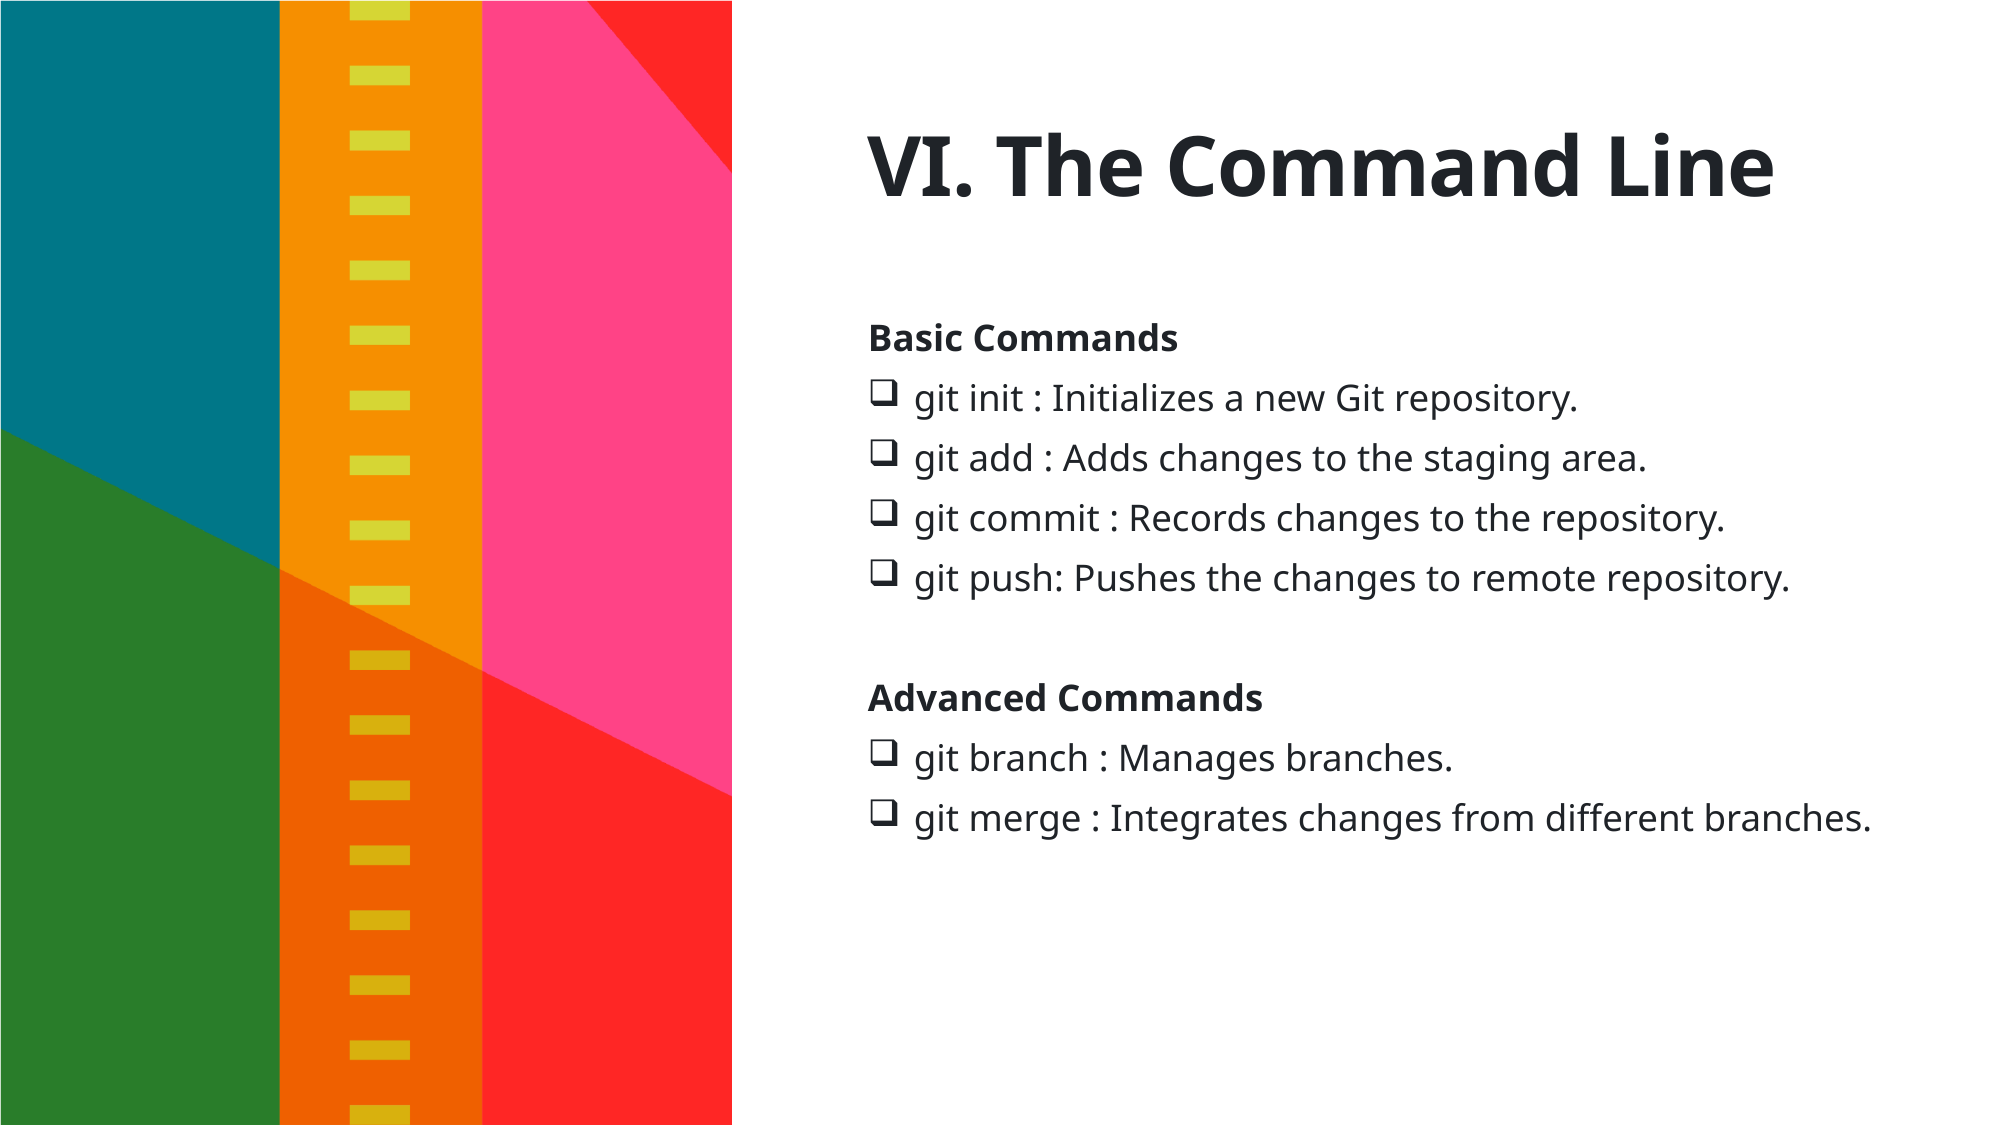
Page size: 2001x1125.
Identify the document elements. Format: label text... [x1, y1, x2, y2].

picture [1, 2, 732, 1125]
title VI. The Command Line [852, 117, 1916, 312]
list Basic Commands git init : Initializes a new Git repository. git add : Adds changes to the staging area. git commit : Records changes to the repository. git push: Pushes the changes to remote repository. Advanced Commands git branch : Manages branches. git merge : Integrates changes from different branches. [852, 312, 1916, 850]
